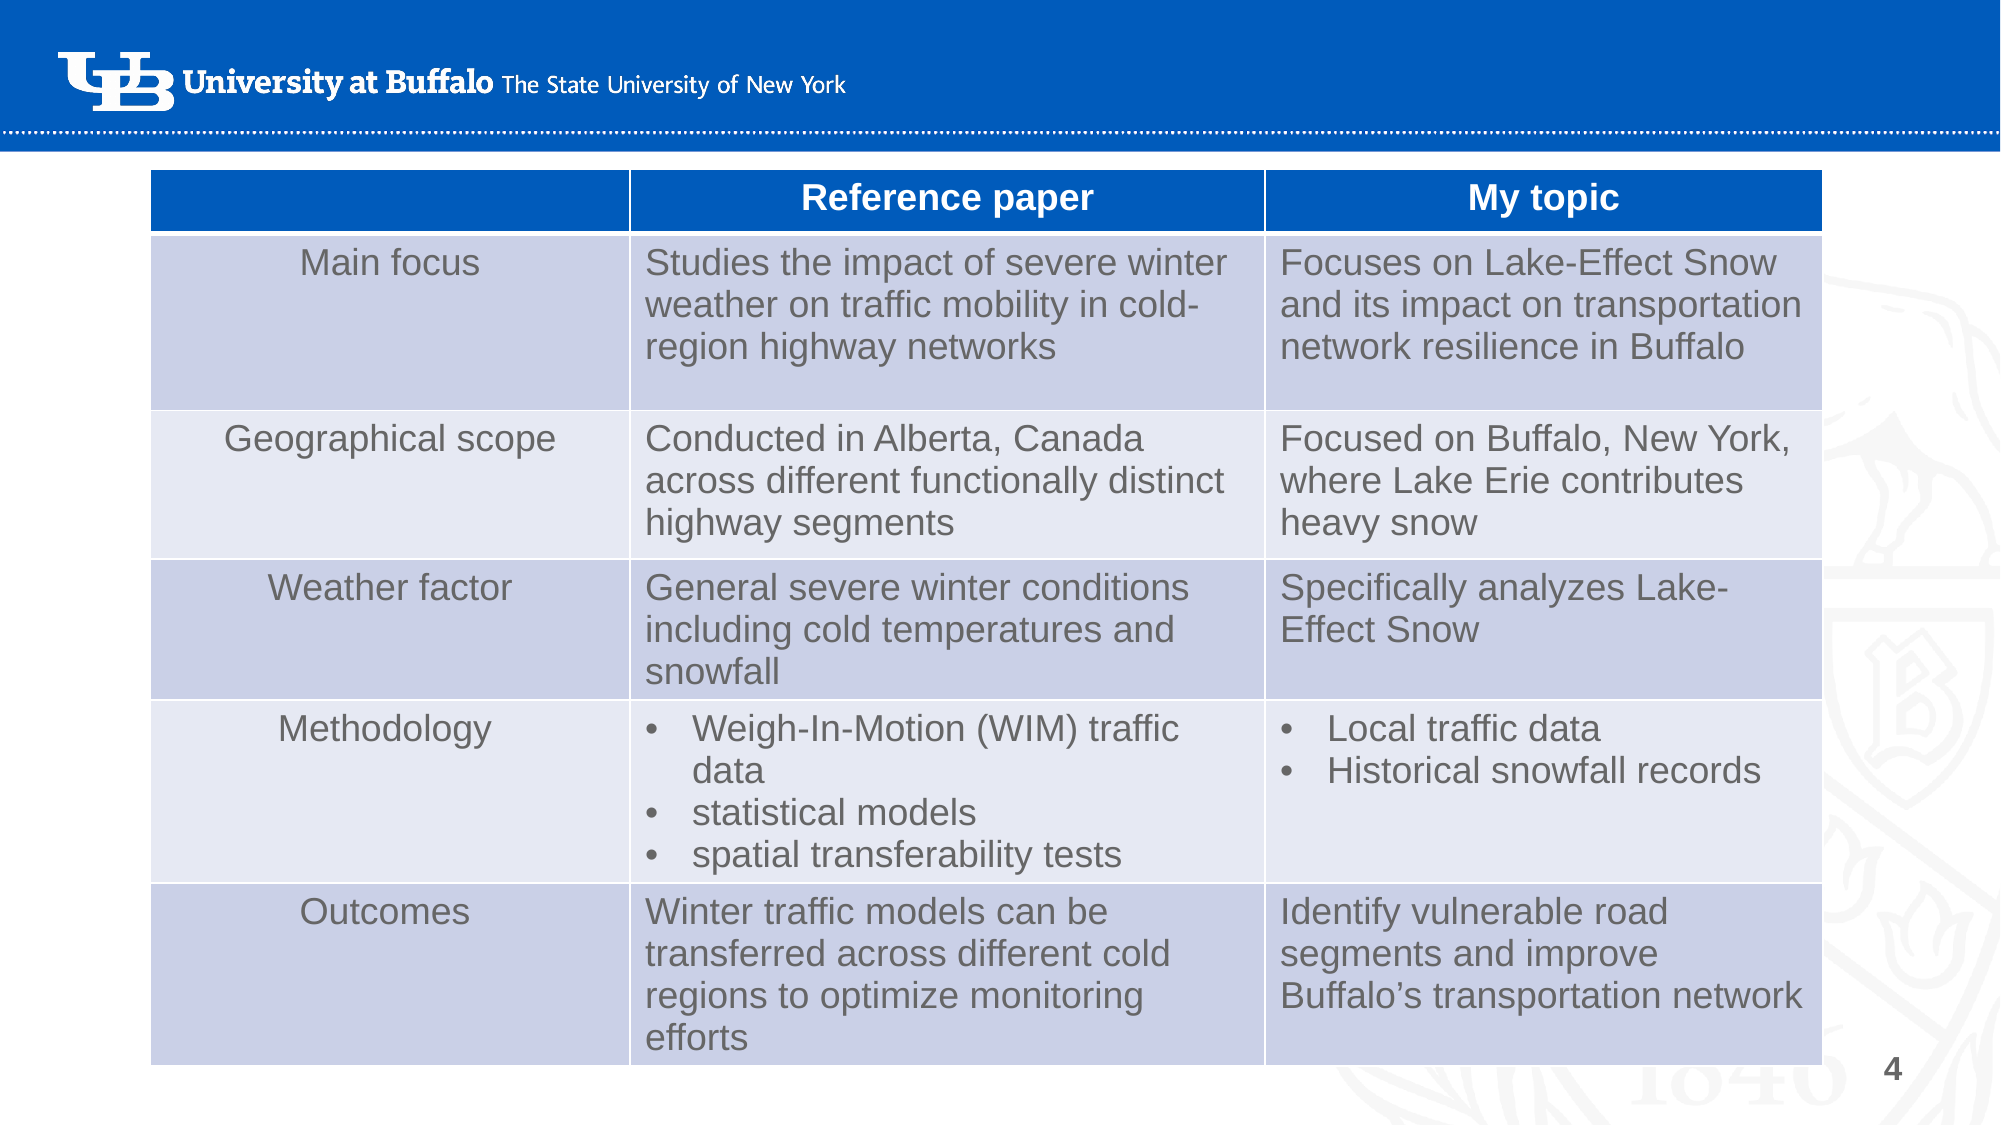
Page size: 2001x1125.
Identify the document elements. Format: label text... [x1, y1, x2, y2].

table_cell Conducted in Alberta, Canada across different functionally distinct highway segments [631, 411, 1264, 558]
table_cell General severe winter conditions including cold temperatures and snowfall [631, 560, 1264, 699]
table_cell Geographical scope [151, 411, 629, 558]
table_cell Winter traffic models can be transferred across different cold regions to optimize monitoring efforts [631, 884, 1264, 1065]
table_cell Methodology [151, 701, 629, 882]
table_cell Weather factor [151, 560, 629, 699]
table_cell Main focus [151, 236, 629, 410]
footer ‹#› [1242, 1036, 1918, 1097]
table_header My topic [1266, 170, 1822, 231]
table_cell Local traffic data Historical snowfall records [1266, 701, 1822, 882]
picture [0, 0, 2001, 1125]
table_cell Studies the impact of severe winter weather on traffic mobility in cold-region highway networks [631, 236, 1264, 410]
table_cell Identify vulnerable road segments and improve Buffalo’s transportation network [1266, 884, 1822, 1065]
table_header Reference paper [631, 170, 1264, 231]
table_cell Weigh-In-Motion (WIM) traffic data statistical models spatial transferability tests [631, 701, 1264, 882]
table_cell Specifically analyzes Lake-Effect Snow [1266, 560, 1822, 699]
table_cell Focused on Buffalo, New York, where Lake Erie contributes heavy snow [1266, 411, 1822, 558]
table_cell Focuses on Lake-Effect Snow and its impact on transportation network resilience in Buffalo [1266, 236, 1822, 410]
table_header [151, 170, 629, 231]
table_cell Outcomes [151, 884, 629, 1065]
